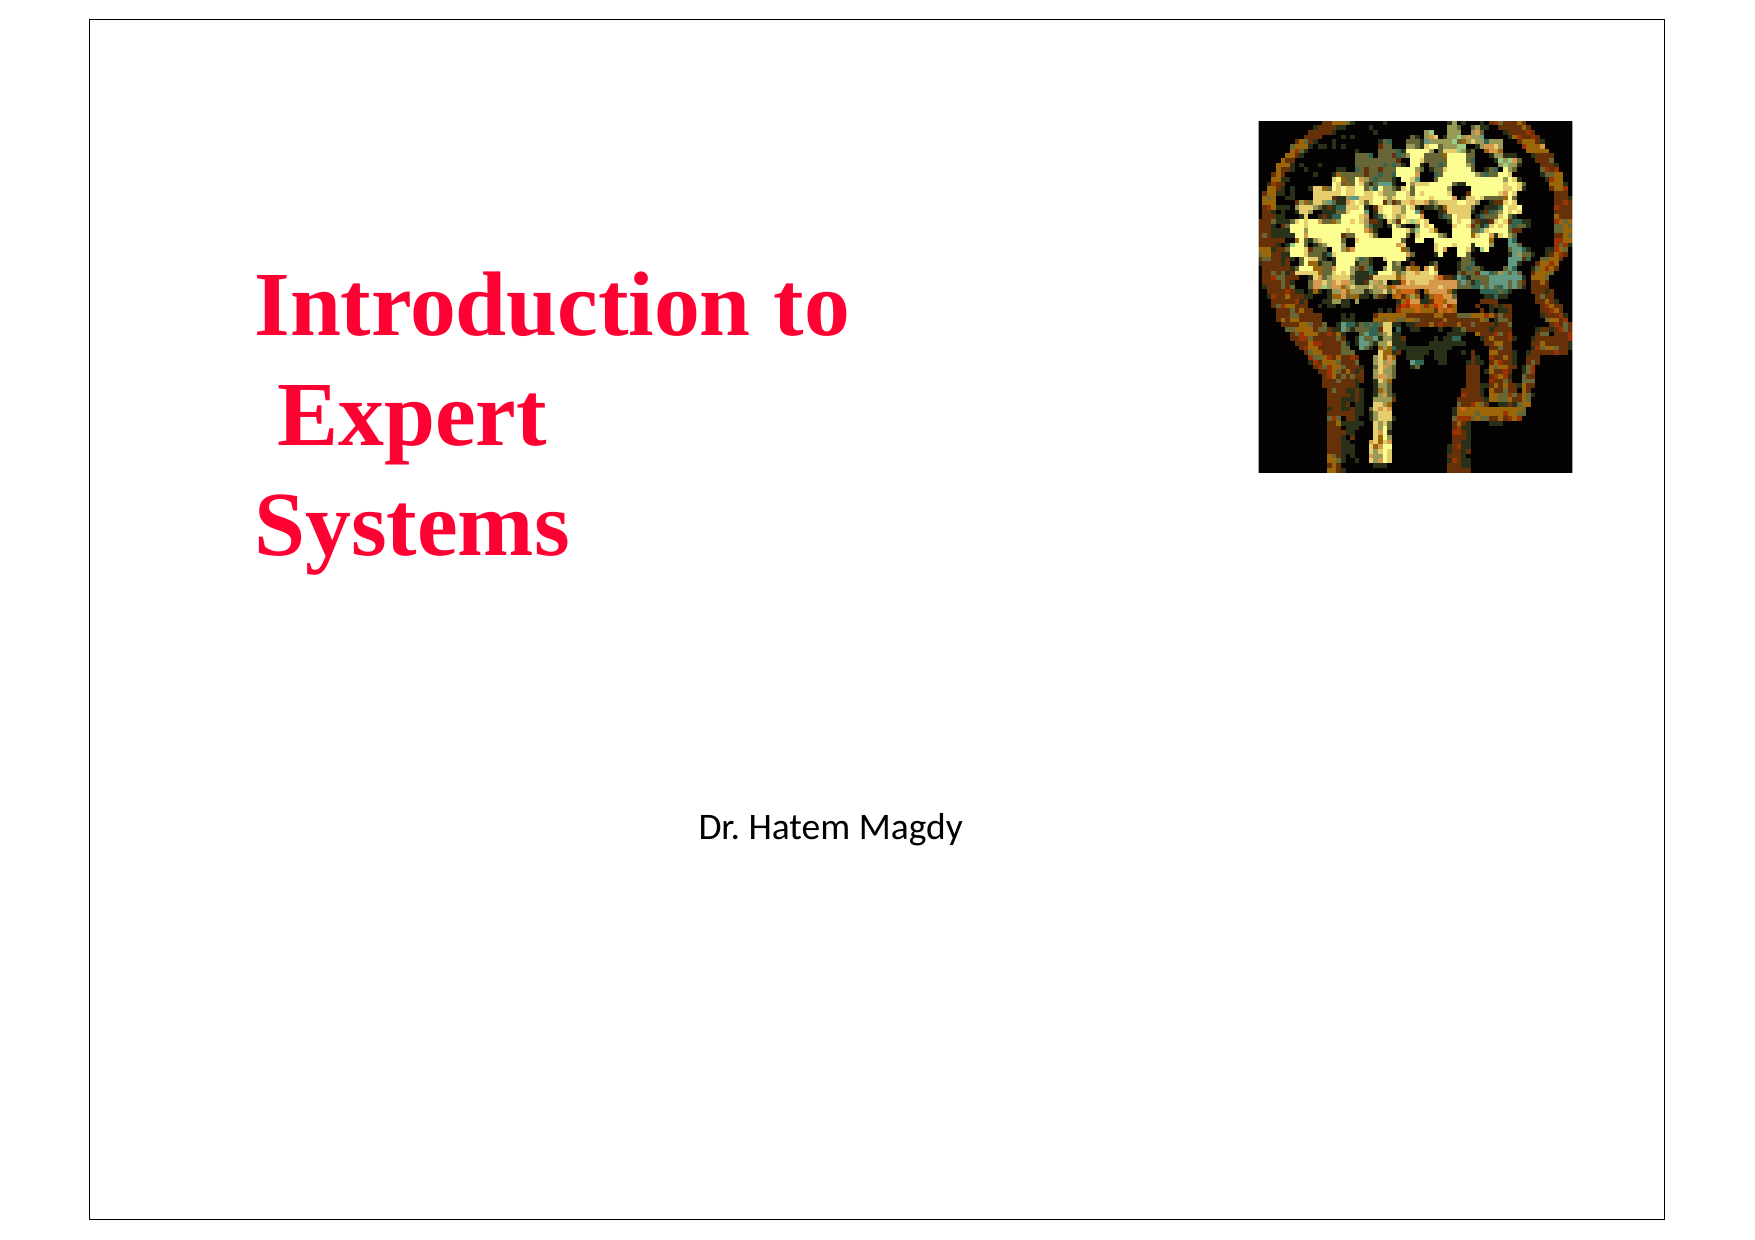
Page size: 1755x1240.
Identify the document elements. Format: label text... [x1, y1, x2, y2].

text_box Introduction to Expert Systems [252, 242, 866, 575]
text_box Dr. Hatem Magdy [683, 794, 1259, 855]
text_box [1258, 121, 1573, 473]
